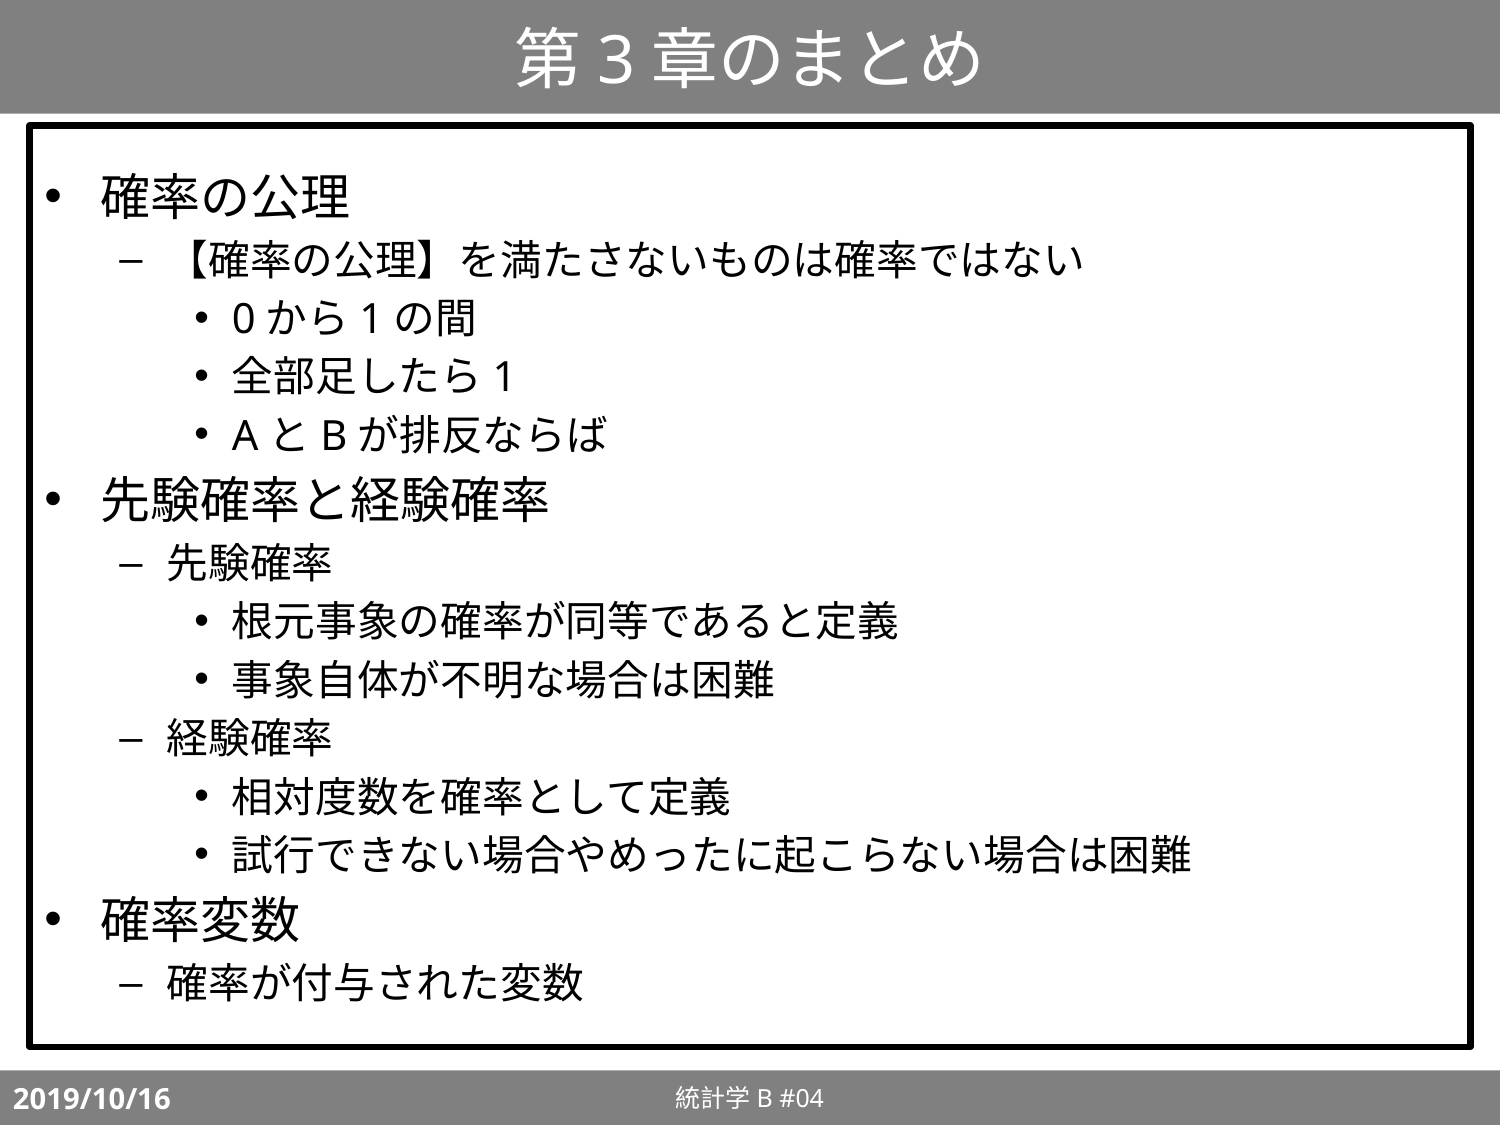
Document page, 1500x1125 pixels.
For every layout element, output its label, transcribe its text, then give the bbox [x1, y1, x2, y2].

title 第3章のまとめ [0, 0, 1500, 114]
footer 統計学B #04 [295, 1070, 1205, 1125]
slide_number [0, 1070, 266, 1125]
